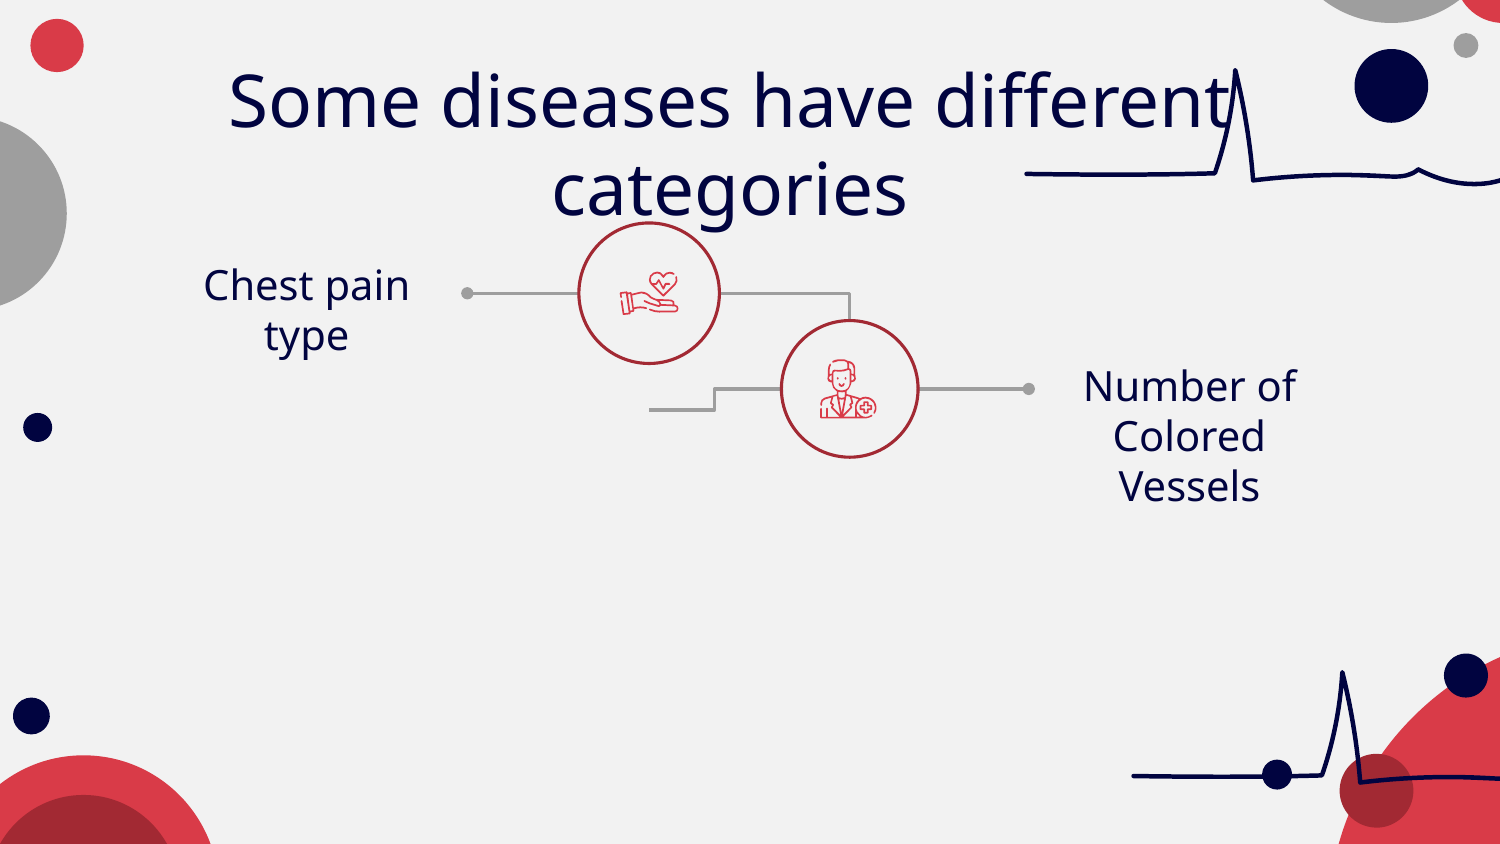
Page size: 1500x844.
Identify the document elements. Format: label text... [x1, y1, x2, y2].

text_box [648, 388, 782, 411]
title Some diseases have different categories [98, 39, 1362, 134]
title Chest pain type [146, 243, 468, 331]
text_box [619, 271, 679, 316]
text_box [719, 293, 851, 321]
text_box [781, 320, 919, 458]
text_box [578, 222, 720, 364]
title Number of Colored Vessels [1028, 344, 1351, 432]
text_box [819, 359, 880, 419]
